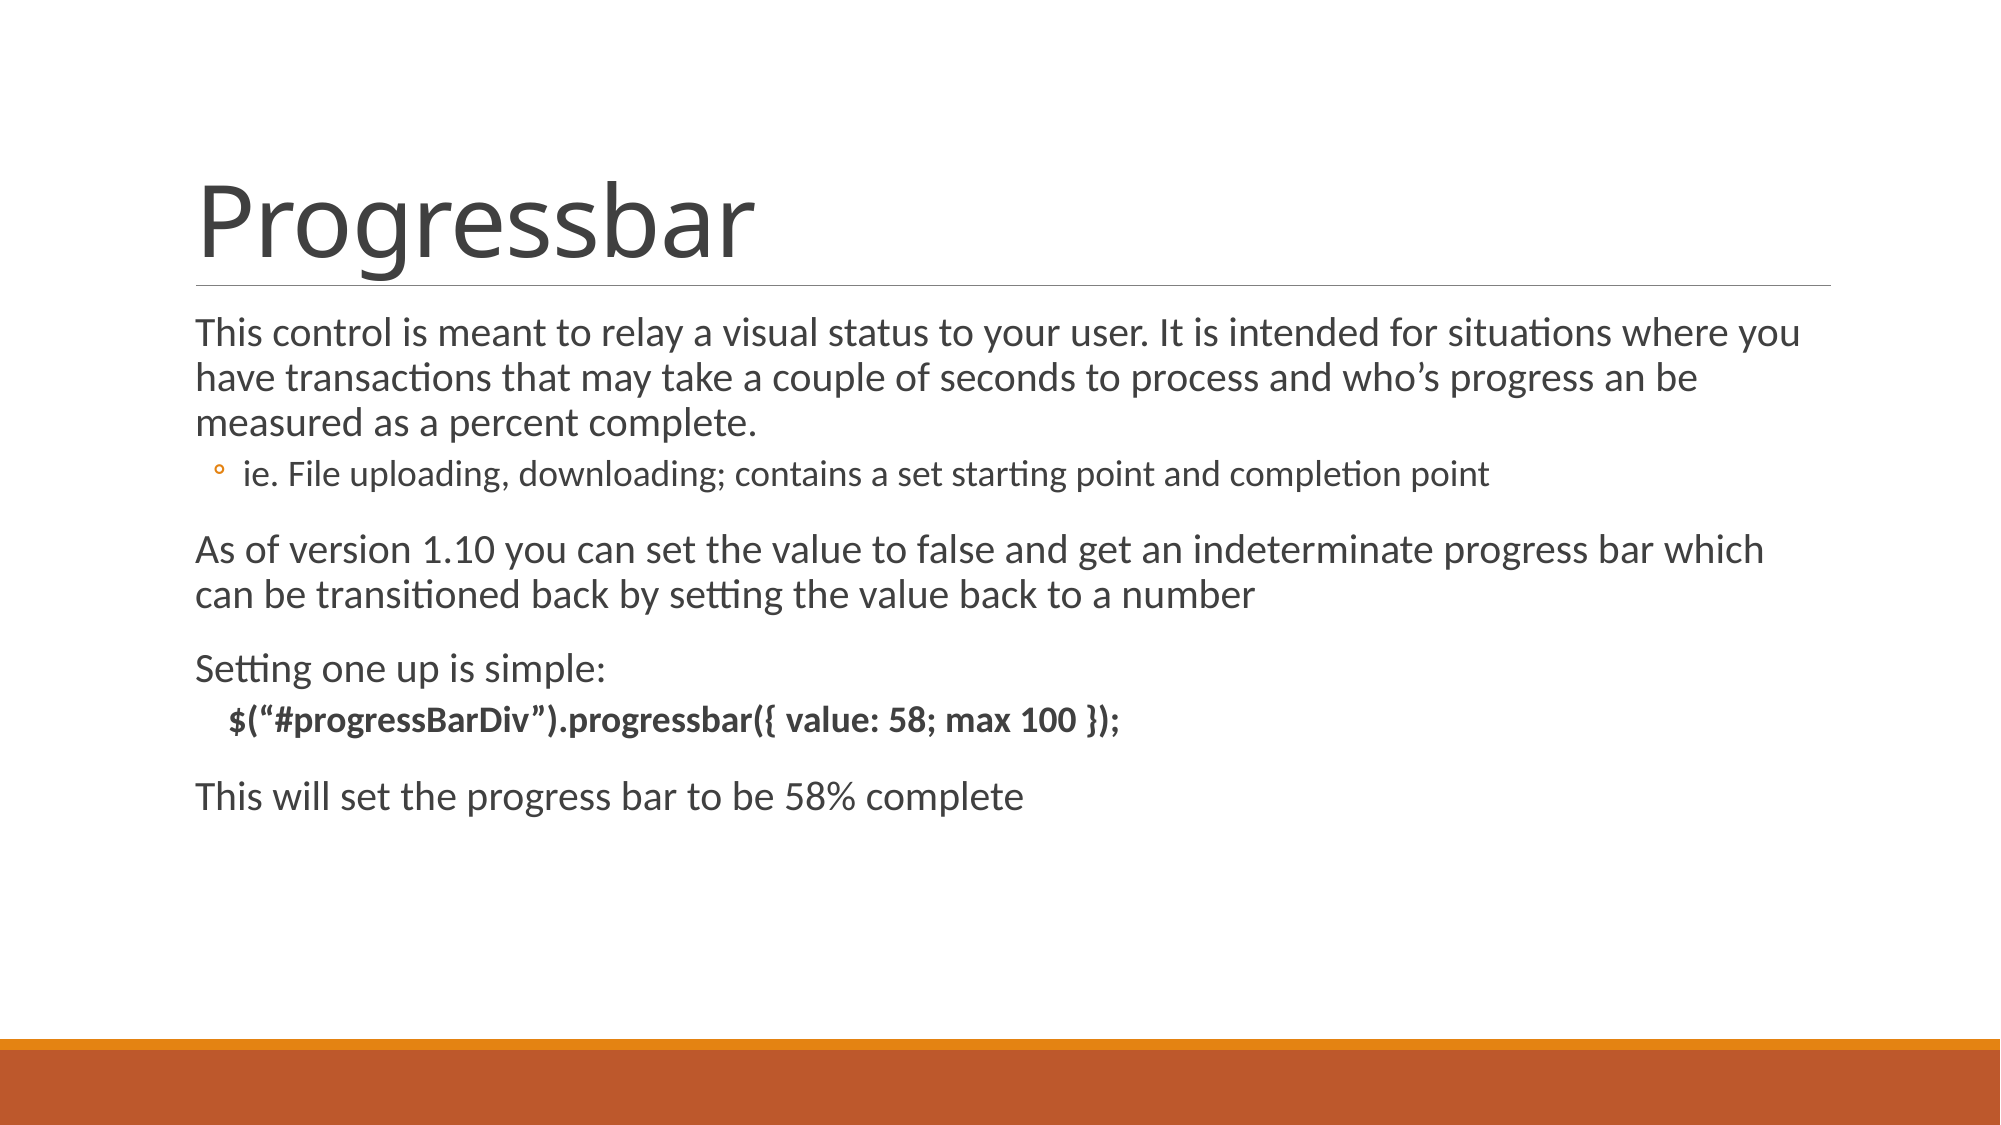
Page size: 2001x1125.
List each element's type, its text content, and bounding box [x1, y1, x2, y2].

title Progressbar [180, 47, 1830, 285]
list This control is meant to relay a visual status to your user. It is intended for situations where you have transactions that may take a couple of seconds to process and who’s progress an be measured as a percent complete. ie. File uploading, downloading; contains a set starting point and completion point As of version 1.10 you can set the value to false and get an indeterminate progress bar which can be transitioned back by setting the value back to a number Setting one up is simple: $(“#progressBarDiv”).progressbar({ value: 58; max 100 }); This will set the progress bar to be 58% complete [180, 302, 1830, 963]
